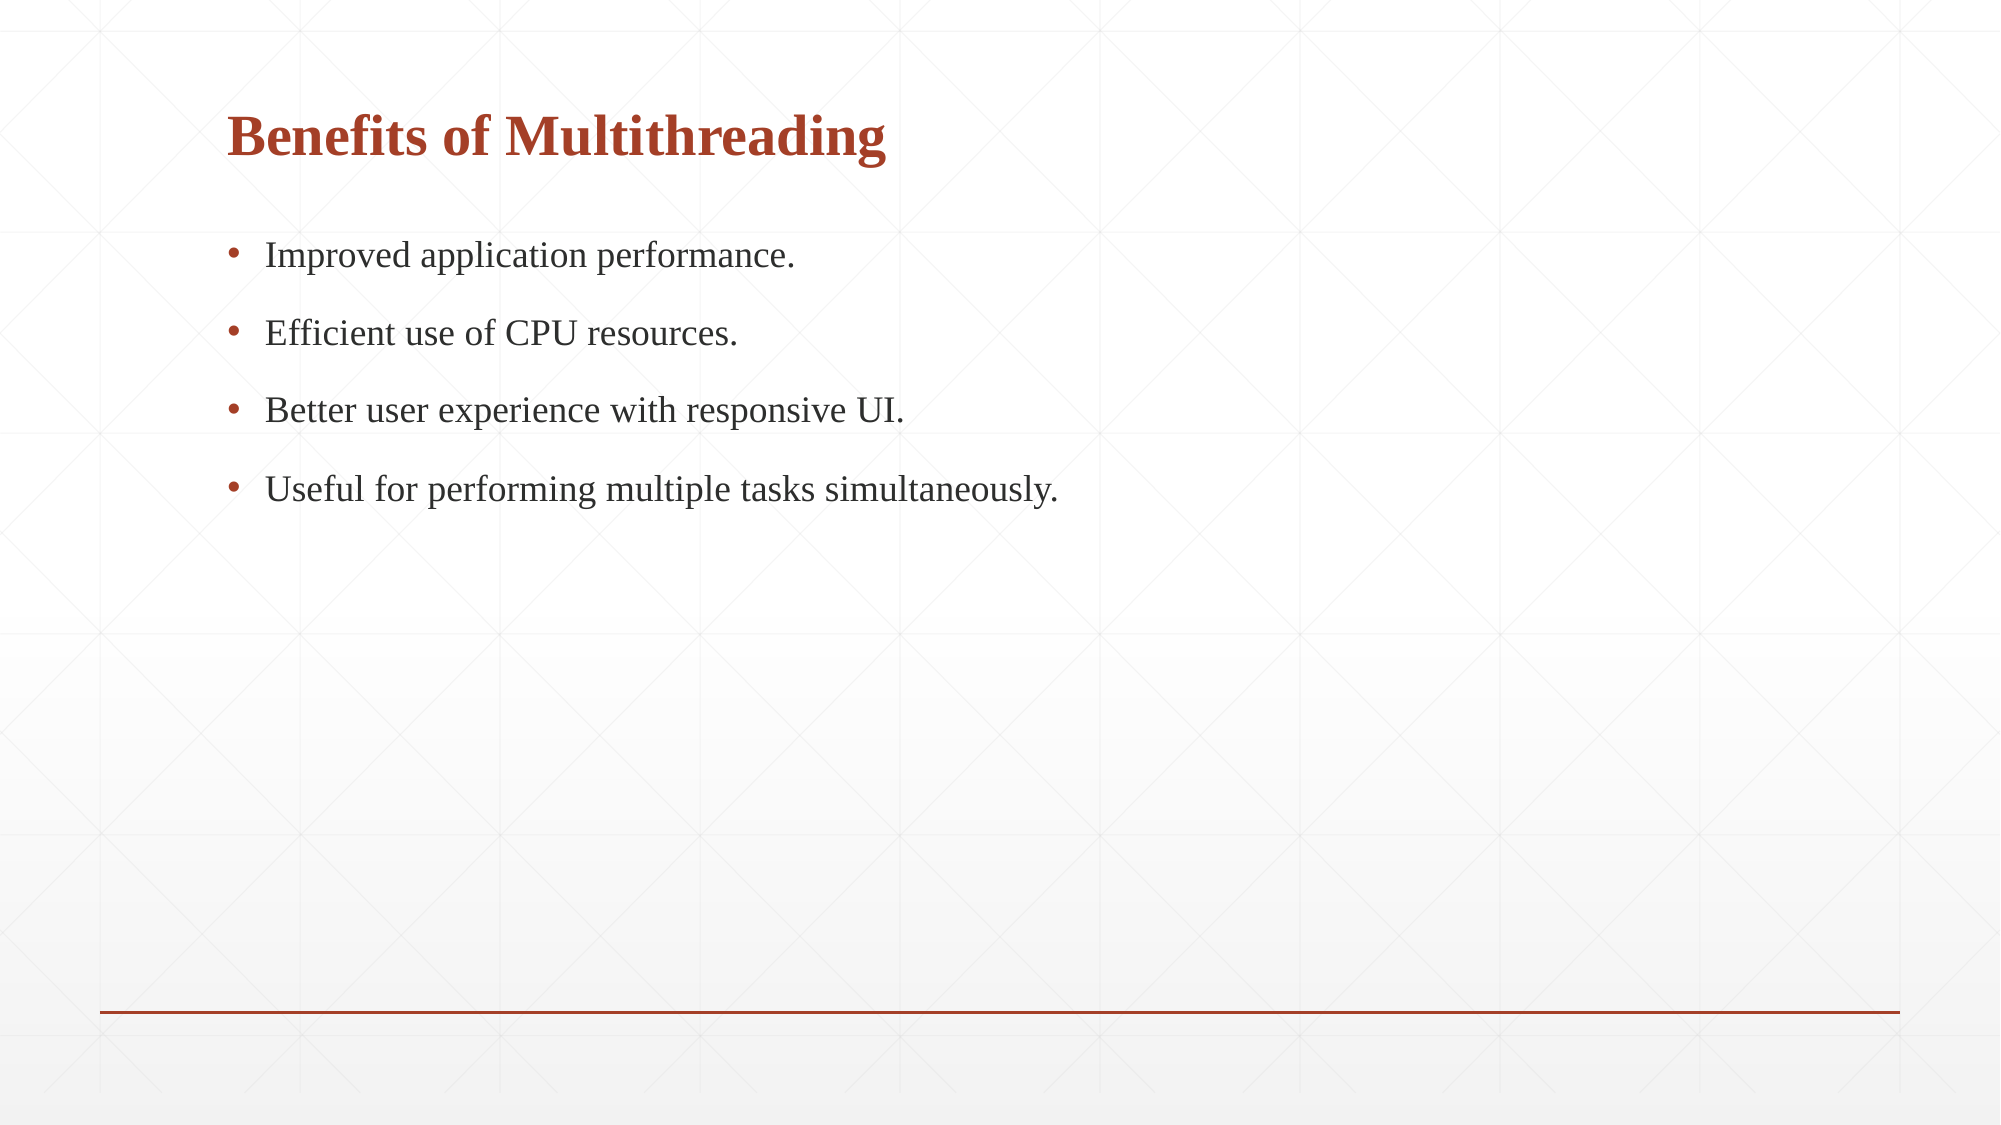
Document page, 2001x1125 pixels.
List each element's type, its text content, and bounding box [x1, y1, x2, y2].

title Benefits of Multithreading [212, 82, 1788, 175]
list Improved application performance. Efficient use of CPU resources. Better user experience with responsive UI. Useful for performing multiple tasks simultaneously. [212, 227, 1788, 950]
